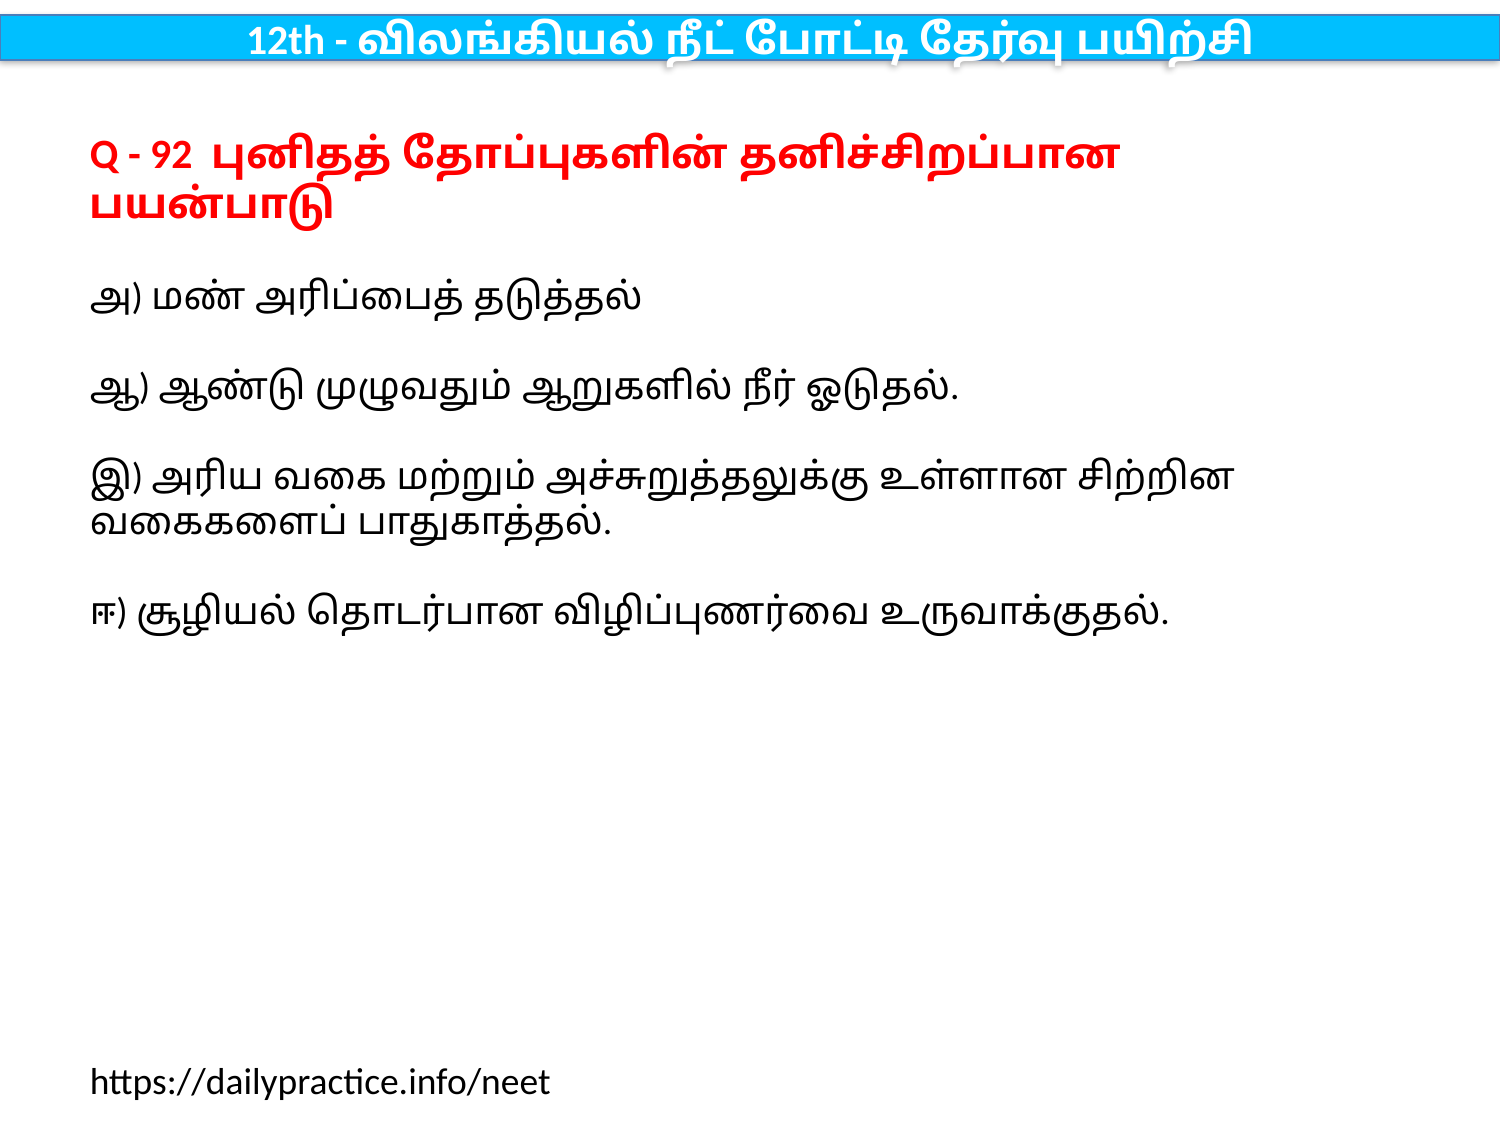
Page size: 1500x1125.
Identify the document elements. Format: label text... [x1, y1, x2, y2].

text_box Q - 92 புனிதத் தோப்புகளின் தனிச்சிறப்பான பயன்பாடு அ) மண் அரிப்பைத் தடுத்தல் ஆ) ஆண்டு முழுவதும் ஆறுகளில் நீர் ஓடுதல். இ) அரிய வகை மற்றும் அச்சுறுத்தலுக்கு உள்ளான சிற்றின வகைகளைப் பாதுகாத்தல். ஈ) சூழியல் தொடர்பான விழிப்புணர்வை உருவாக்குதல். [74, 74, 1275, 640]
text_box https://dailypractice.info/neet [74, 1049, 675, 1110]
text_box 12th - விலங்கியல் நீட் போட்டி தேர்வு பயிற்சி [0, 14, 1500, 61]
